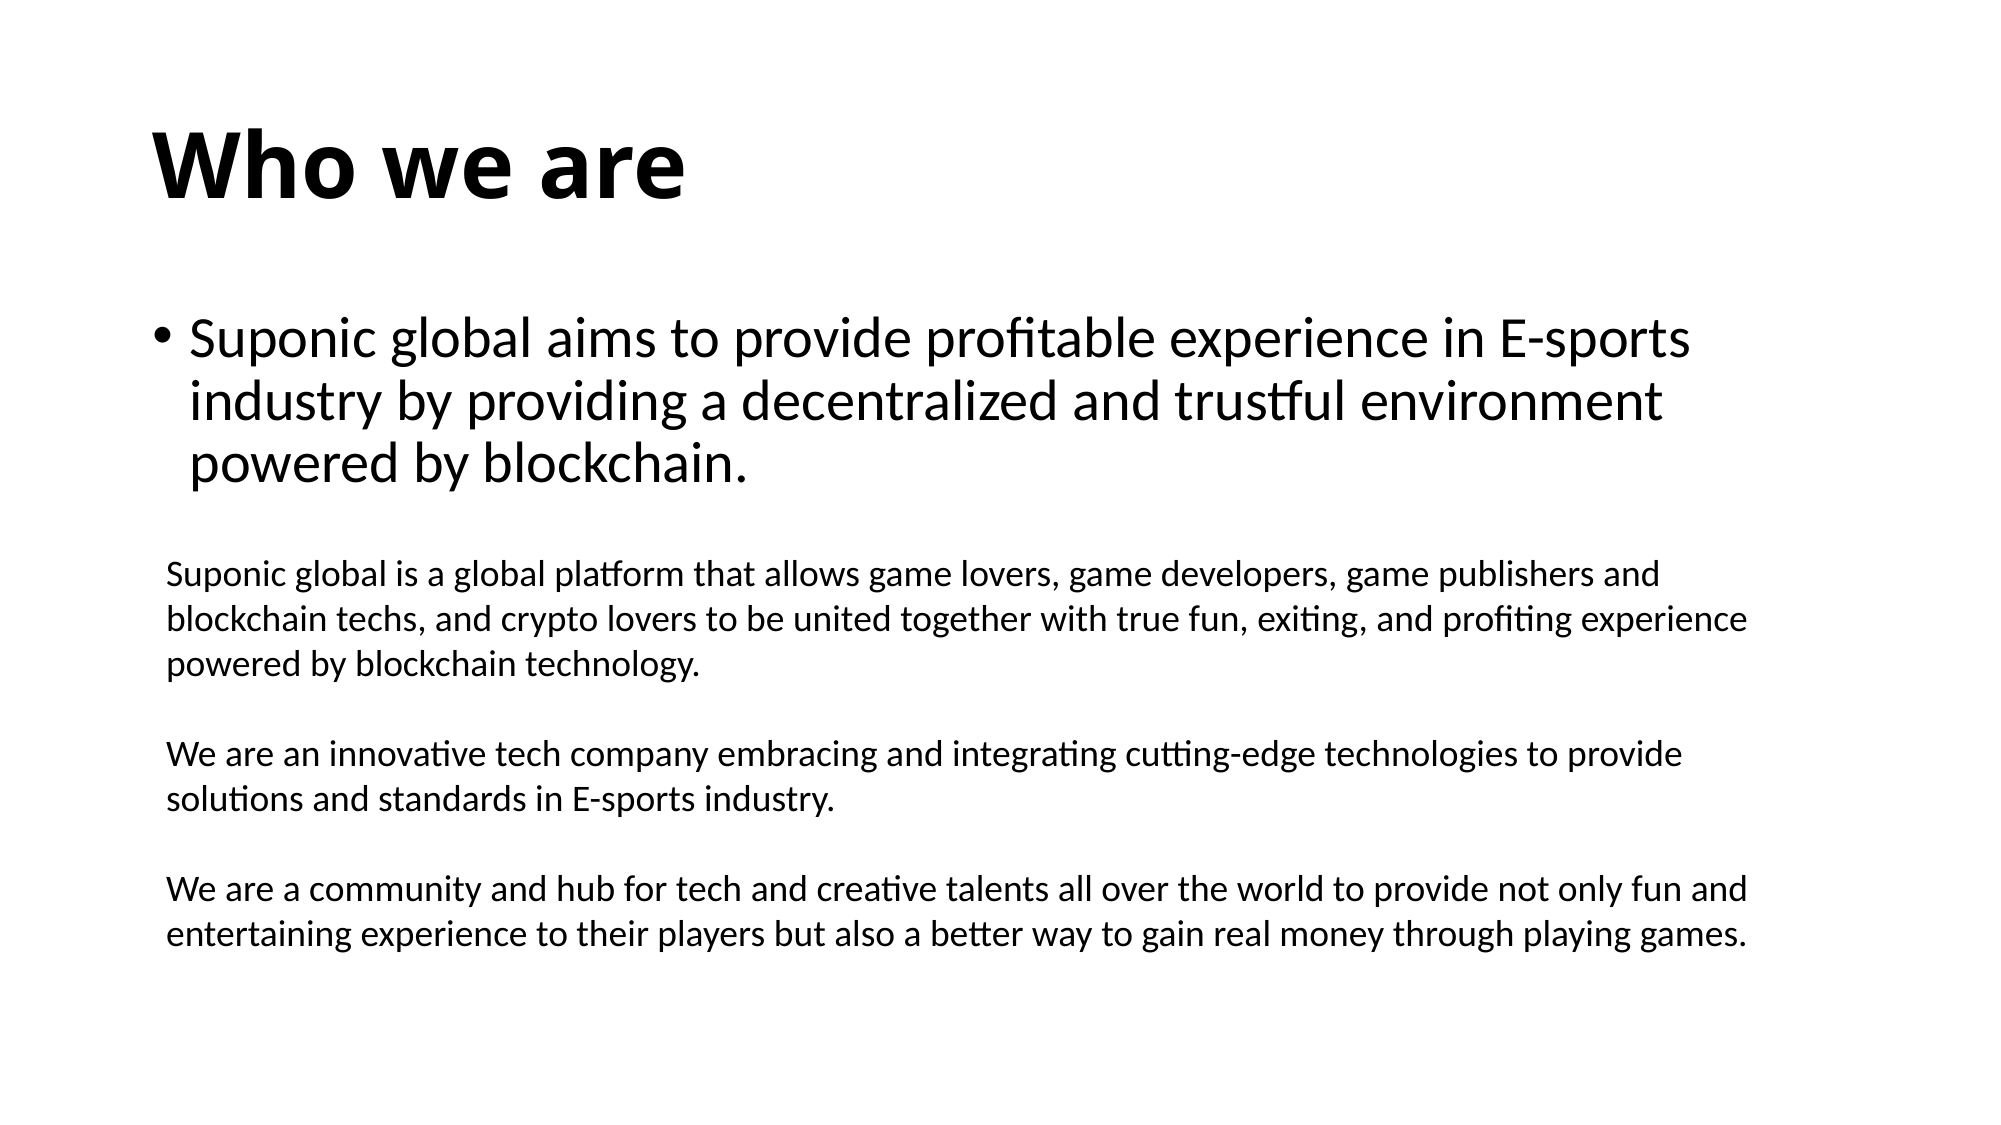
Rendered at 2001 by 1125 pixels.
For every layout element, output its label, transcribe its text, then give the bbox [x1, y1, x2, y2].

text_box Suponic global is a global platform that allows game lovers, game developers, game publishers and blockchain techs, and crypto lovers to be united together with true fun, exiting, and profiting experience powered by blockchain technology. We are an innovative tech company embracing and integrating cutting-edge technologies to provide solutions and standards in E-sports industry. We are a community and hub for tech and creative talents all over the world to provide not only fun and entertaining experience to their players but also a better way to gain real money through playing games. [151, 541, 1837, 1097]
list Suponic global aims to provide profitable experience in E-sports industry by providing a decentralized and trustful environment powered by blockchain. [137, 299, 1863, 1014]
title Who we are [137, 59, 1863, 278]
